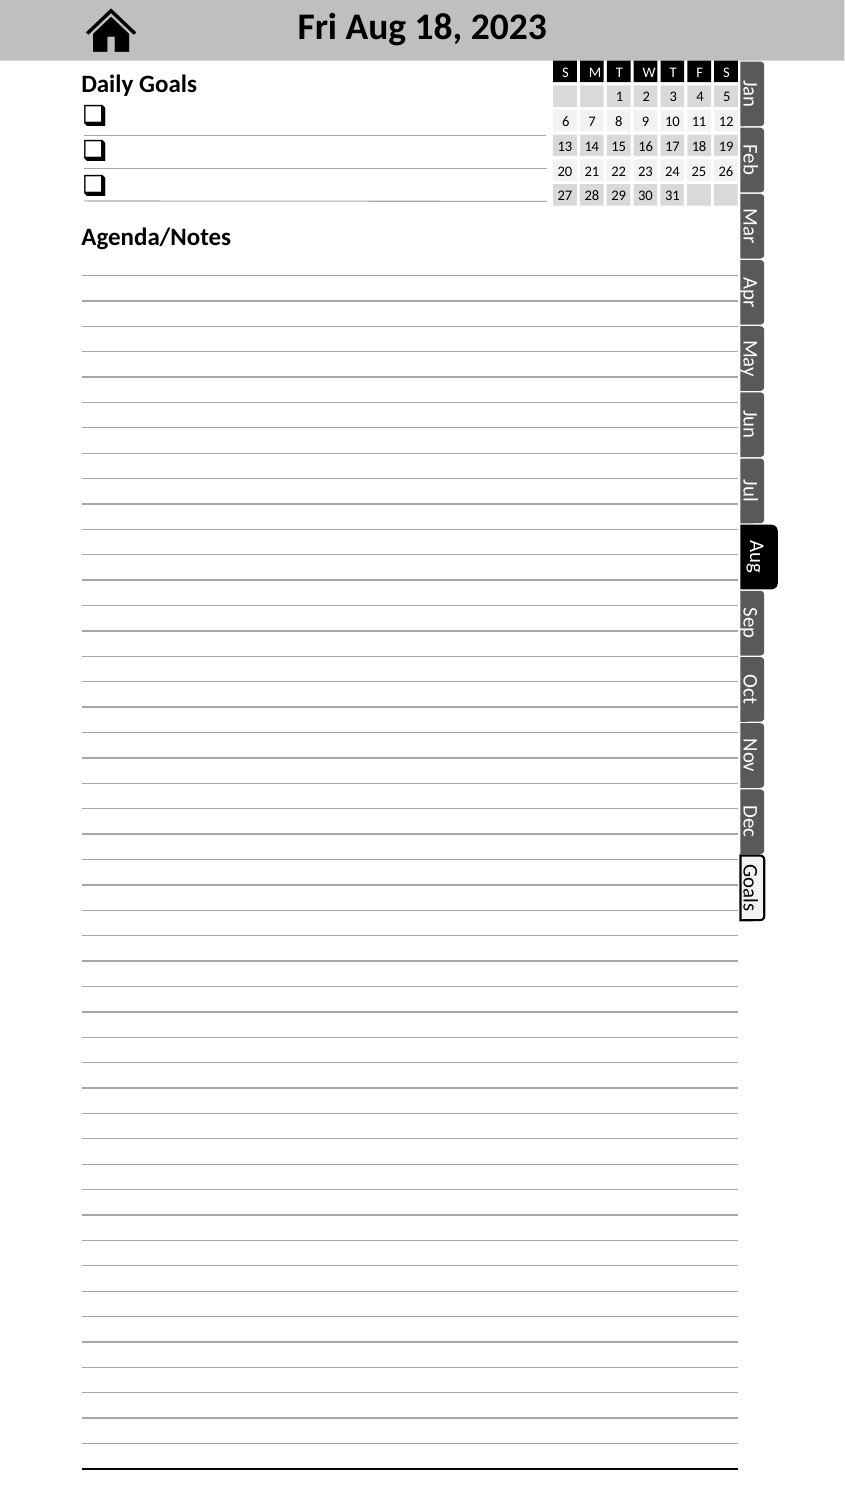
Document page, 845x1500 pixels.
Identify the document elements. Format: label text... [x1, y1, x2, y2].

list Fri Aug 18, 2023 [190, 0, 655, 61]
picture [82, 1, 140, 59]
